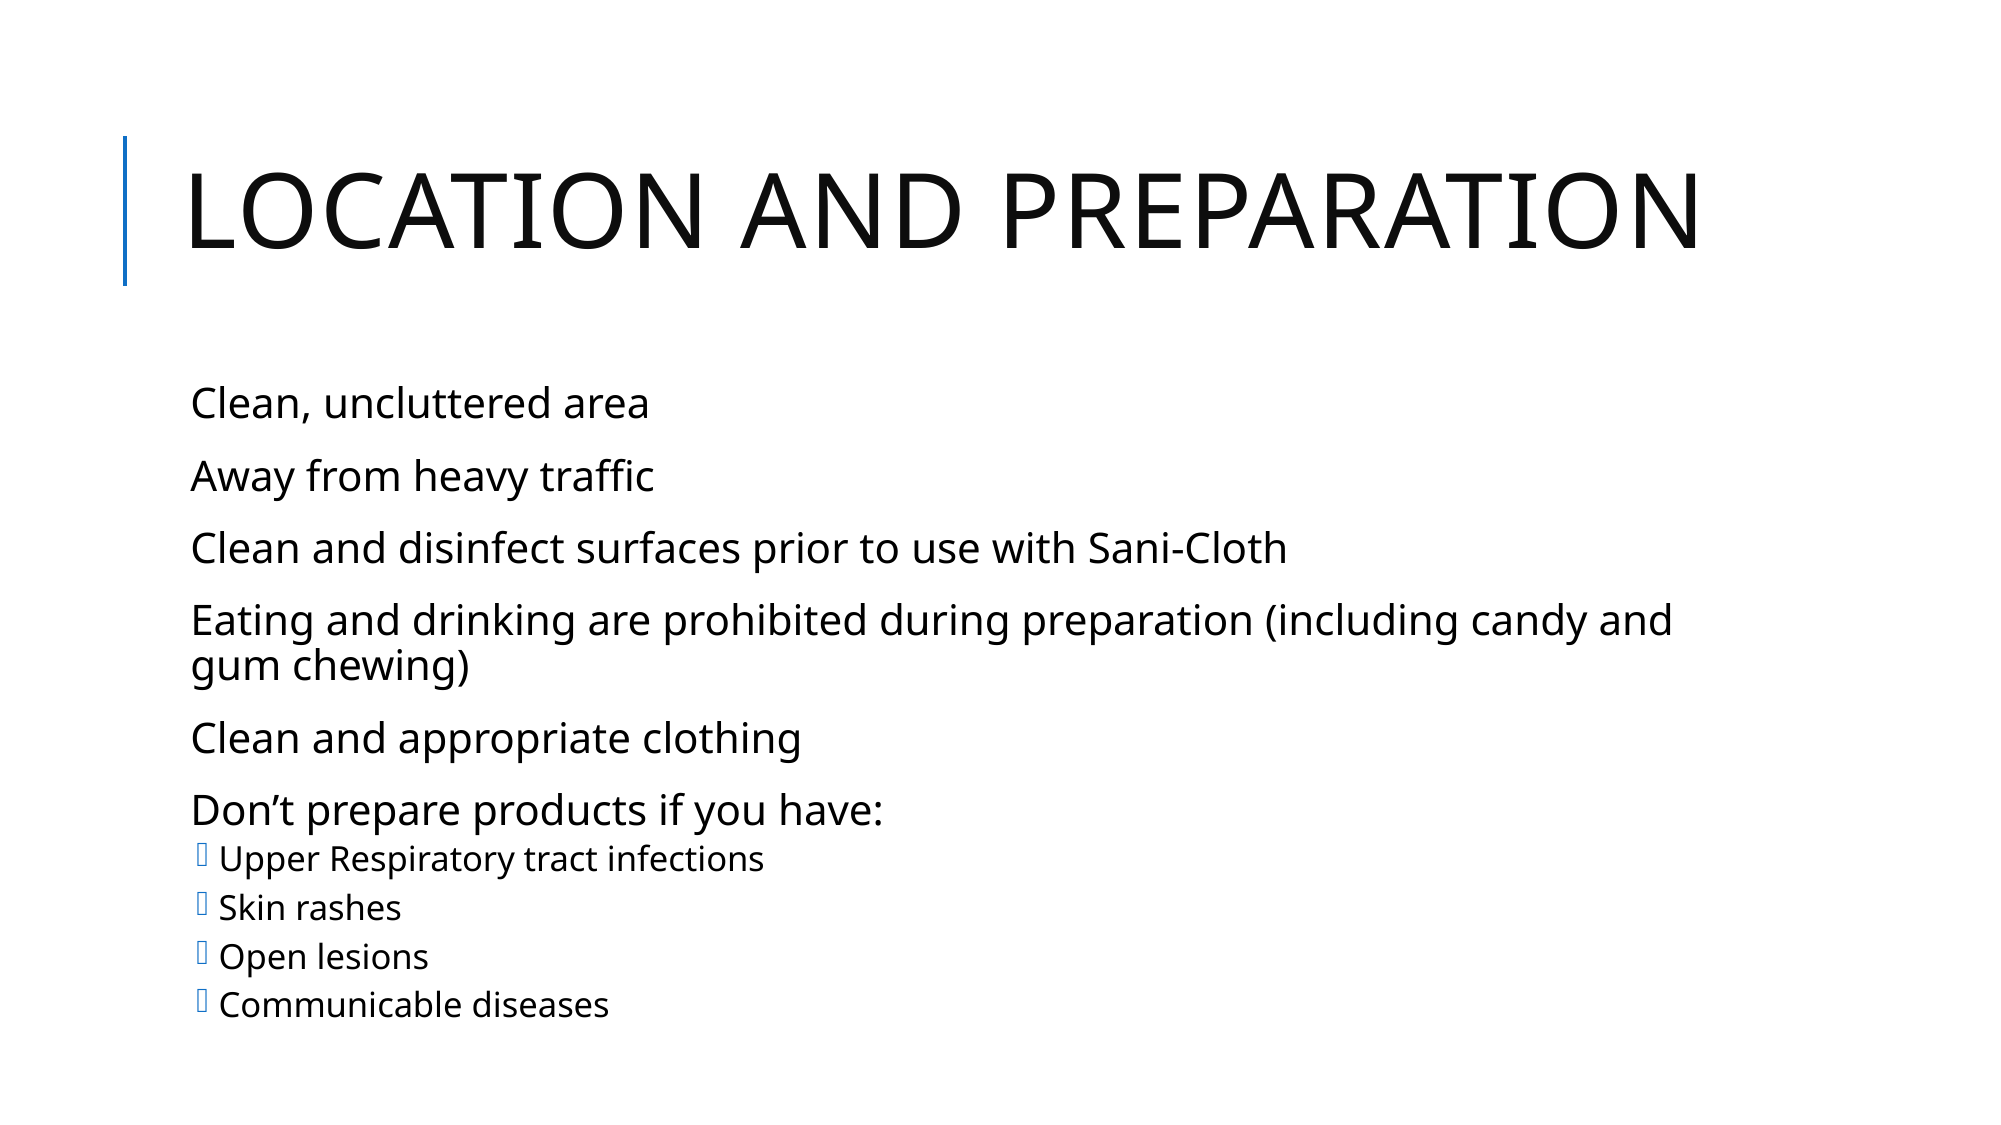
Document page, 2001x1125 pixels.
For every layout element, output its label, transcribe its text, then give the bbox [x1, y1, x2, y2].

list Clean, uncluttered area Away from heavy traffic Clean and disinfect surfaces prior to use with Sani-Cloth Eating and drinking are prohibited during preparation (including candy and gum chewing) Clean and appropriate clothing Don’t prepare products if you have: Upper Respiratory tract infections Skin rashes Open lesions Communicable diseases [168, 375, 1763, 1035]
title Location and Preparation [168, 96, 1763, 342]
